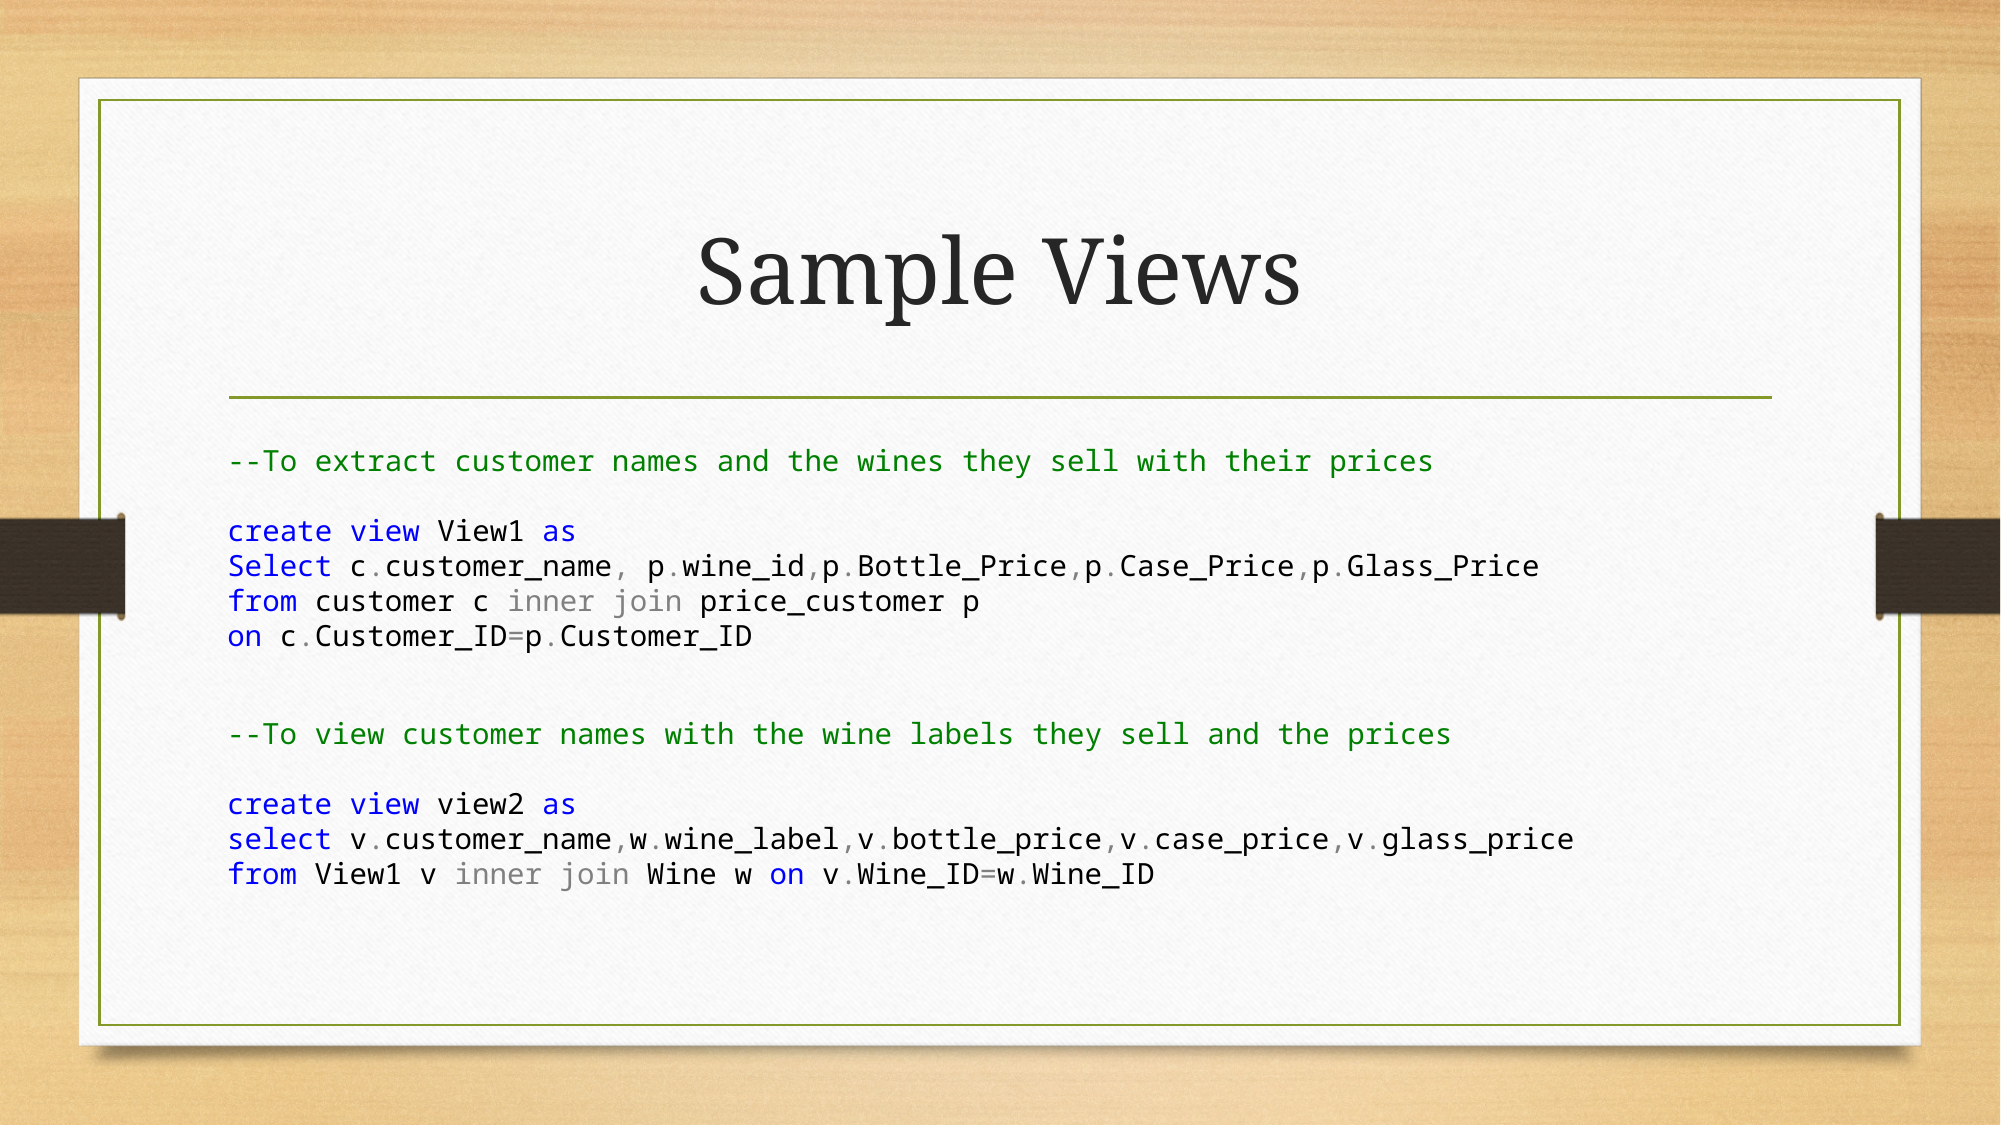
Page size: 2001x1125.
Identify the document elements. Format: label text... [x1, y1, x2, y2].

picture [0, 0, 2001, 1125]
text_box --To extract customer names and the wines they sell with their prices create view View1 as Select c.customer_name, p.wine_id,p.Bottle_Price,p.Case_Price,p.Glass_Price from customer c inner join price_customer p on c.Customer_ID=p.Customer_ID [212, 435, 1776, 660]
text_box --To view customer names with the wine labels they sell and the prices create view view2 as select v.customer_name,w.wine_label,v.bottle_price,v.case_price,v.glass_price from View1 v inner join Wine w on v.Wine_ID=w.Wine_ID [212, 708, 1800, 898]
title Sample Views [212, 161, 1788, 375]
